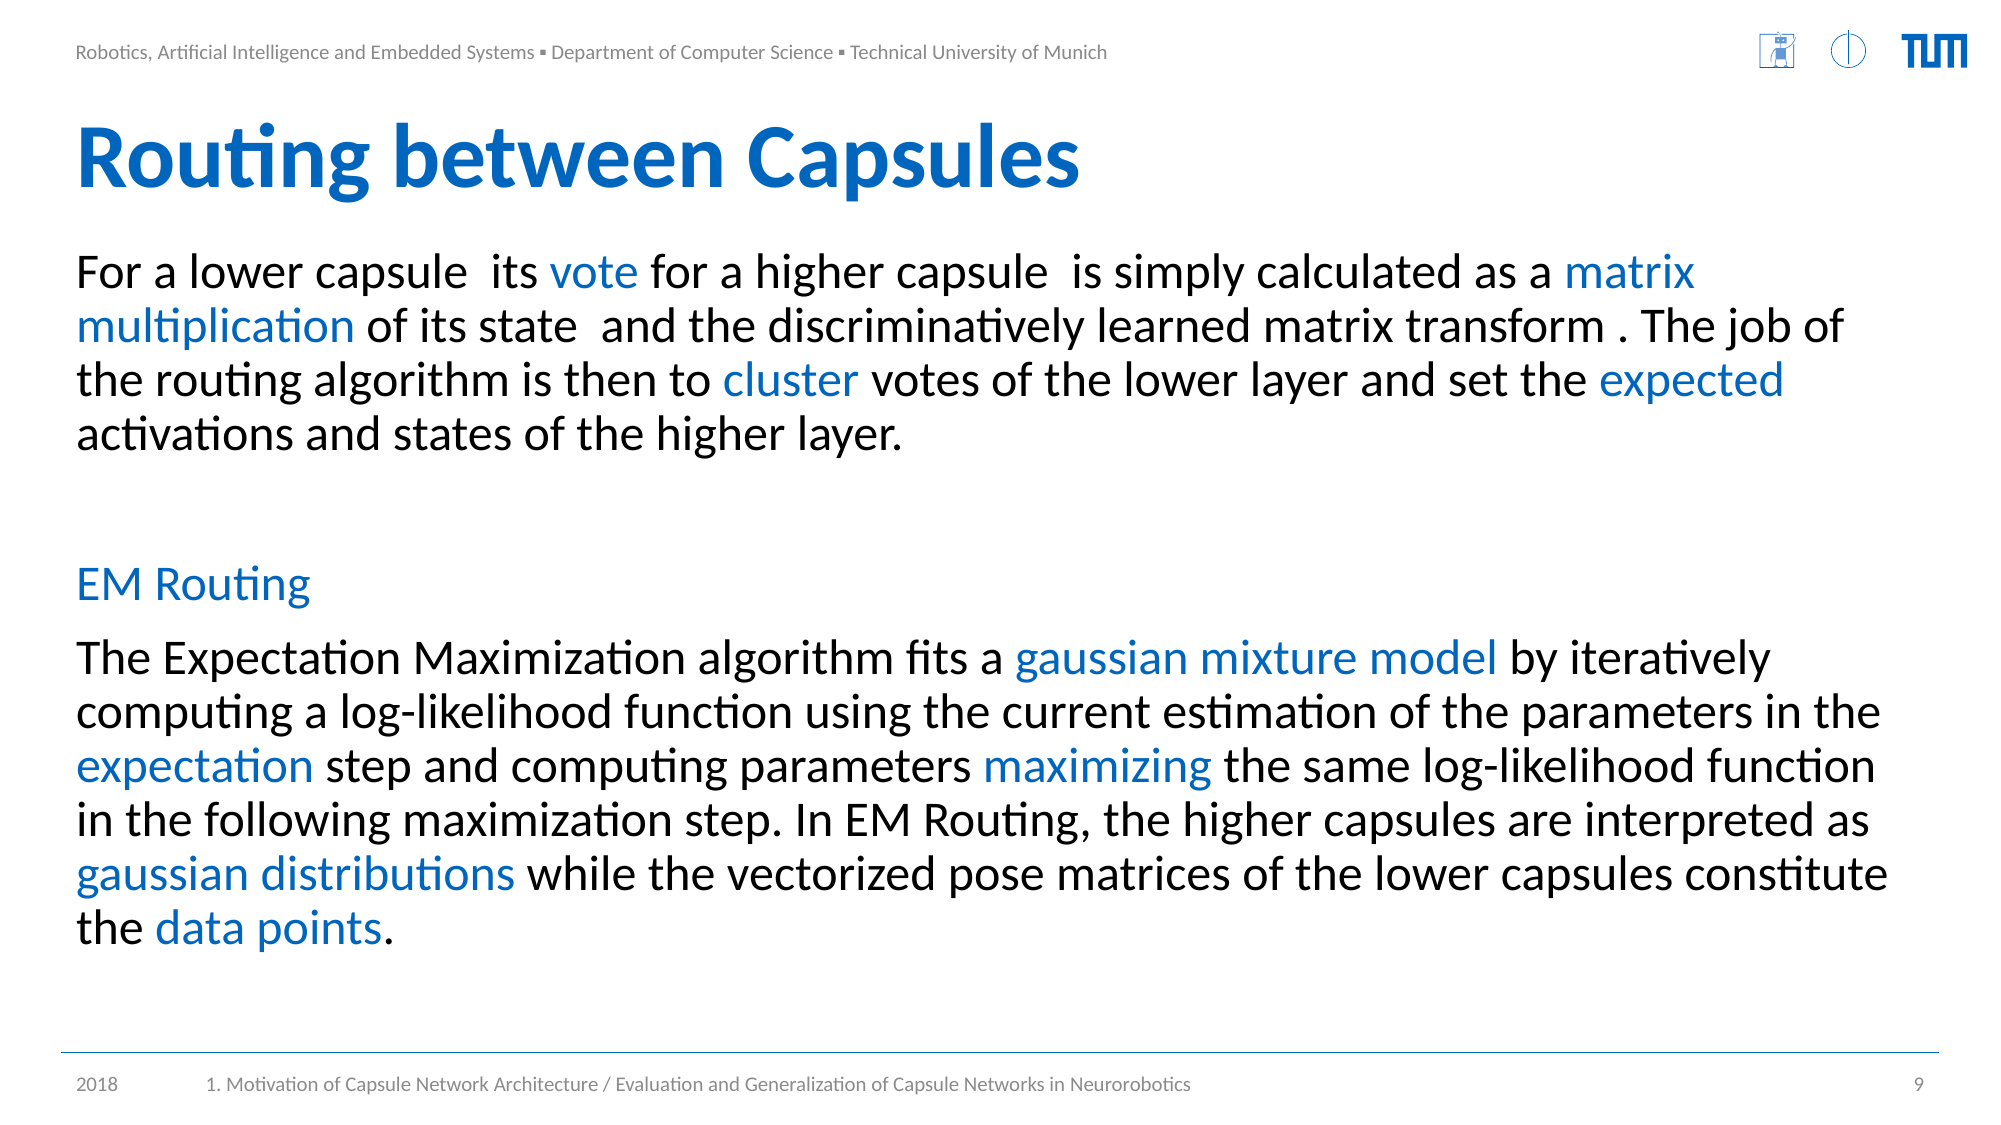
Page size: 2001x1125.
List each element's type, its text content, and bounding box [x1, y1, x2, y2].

title Routing between Capsules [60, 102, 1940, 214]
slide_number 2018 [61, 1065, 176, 1101]
slide_number 9 [1850, 1065, 1940, 1101]
footer 1. Motivation of Capsule Network Architecture / Evaluation and Generalization of Capsule Networks in Neurorobotics [190, 1065, 1482, 1101]
